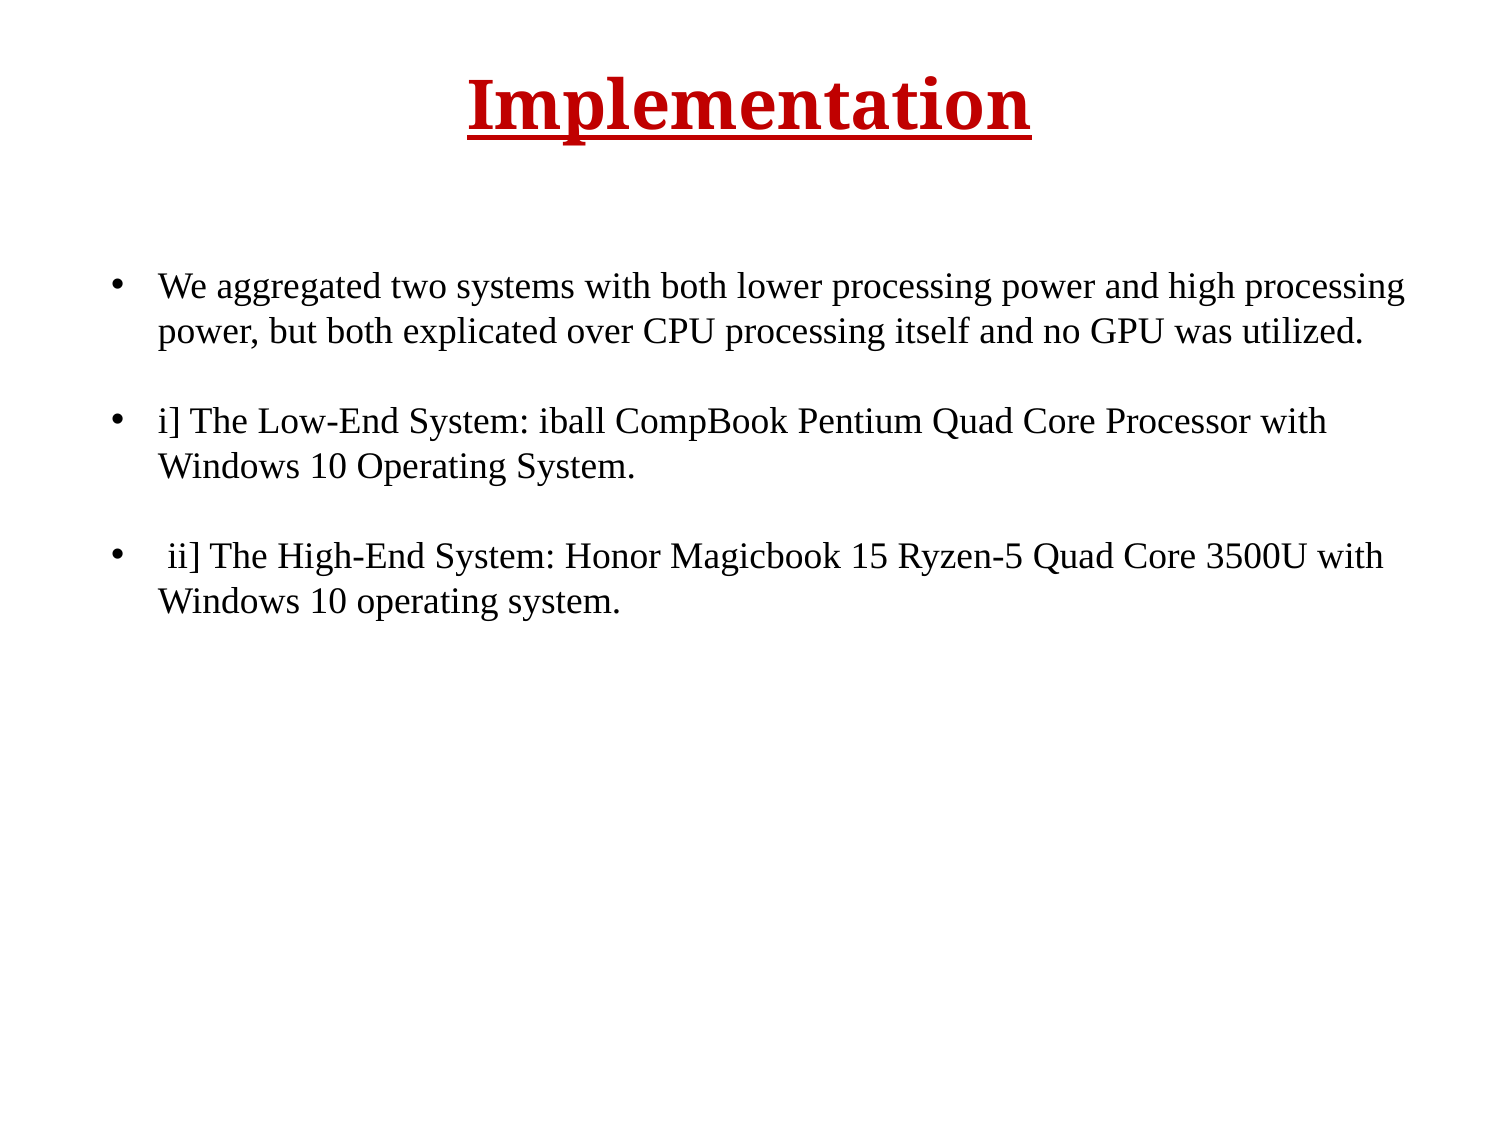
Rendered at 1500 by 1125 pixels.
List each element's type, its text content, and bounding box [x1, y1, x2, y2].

title Implementation [73, 41, 1427, 328]
list We aggregated two systems with both lower processing power and high processing power, but both explicated over CPU processing itself and no GPU was utilized. i] The Low-End System: iball CompBook Pentium Quad Core Processor with Windows 10 Operating System. ii] The High-End System: Honor Magicbook 15 Ryzen-5 Quad Core 3500U with Windows 10 operating system. [73, 328, 1412, 1047]
